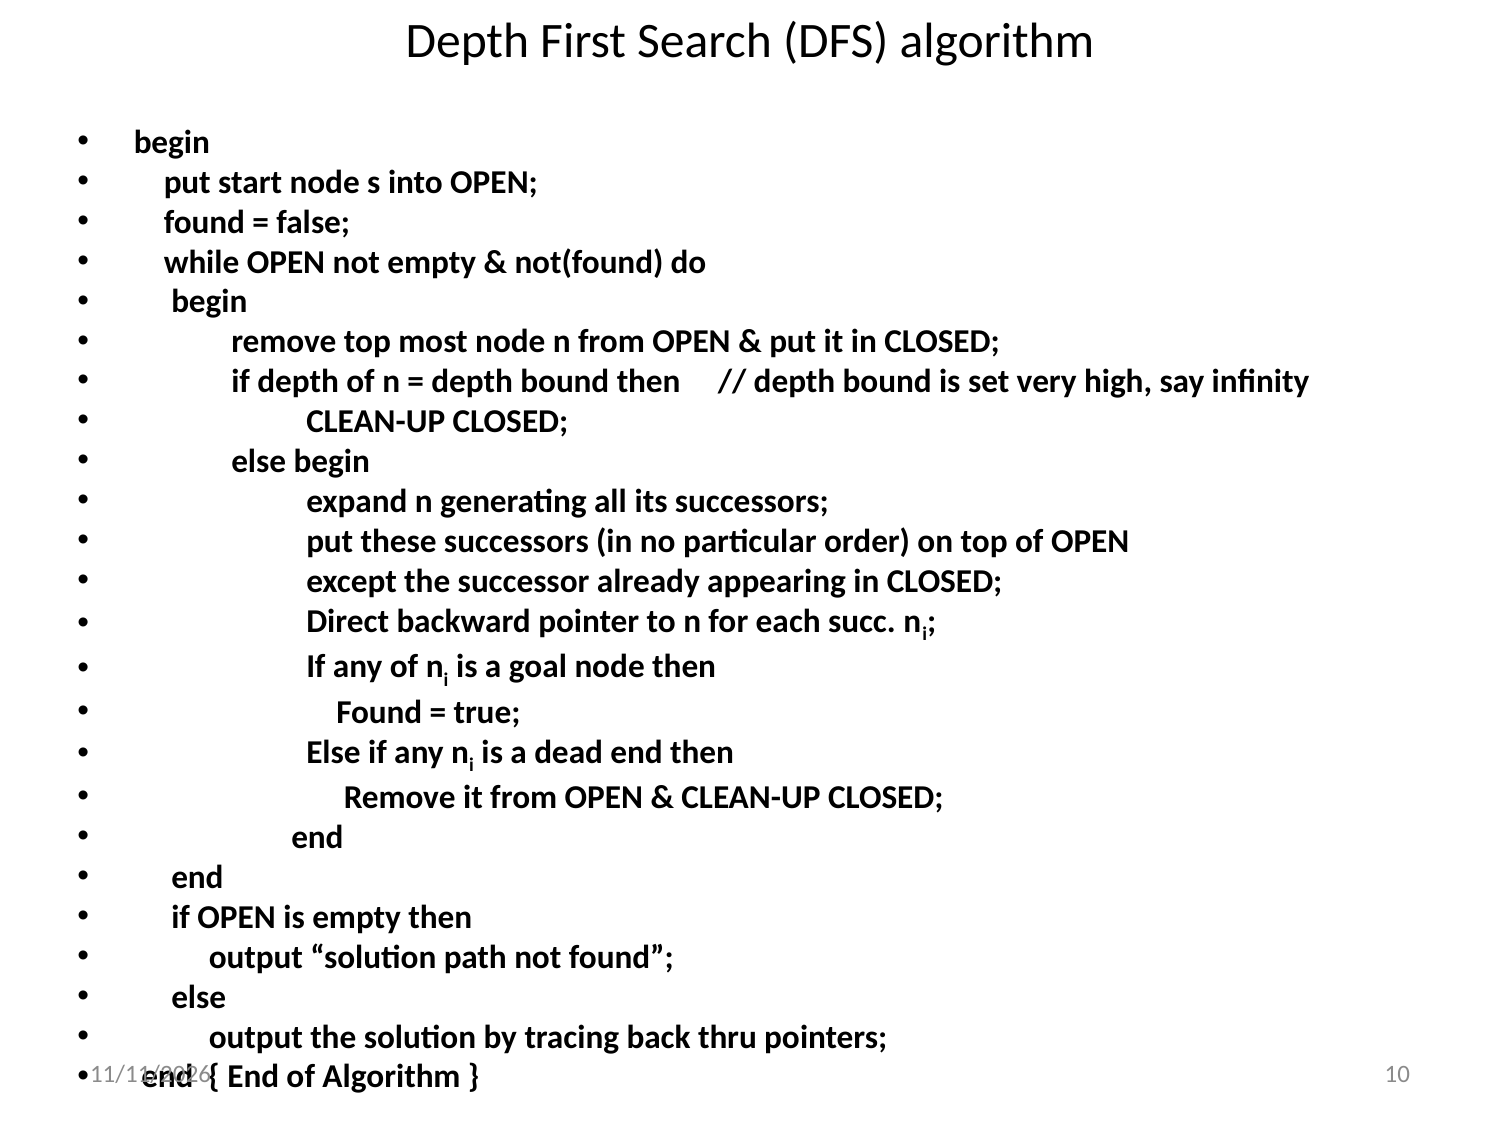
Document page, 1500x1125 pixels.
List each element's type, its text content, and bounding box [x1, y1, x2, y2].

list begin put start node s into OPEN; found = false; while OPEN not empty & not(found) do begin remove top most node n from OPEN & put it in CLOSED; if depth of n = depth bound then // depth bound is set very high, say infinity CLEAN-UP CLOSED; else begin expand n generating all its successors; put these successors (in no particular order) on top of OPEN except the successor already appearing in CLOSED; Direct backward pointer to n for each succ. ni; If any of ni is a goal node then Found = true; Else if any ni is a dead end then Remove it from OPEN & CLEAN-UP CLOSED; end end if OPEN is empty then output “solution path not found”; else output the solution by tracing back thru pointers; end { End of Algorithm } [62, 112, 1500, 1038]
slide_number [75, 1042, 425, 1103]
title Depth First Search (DFS) algorithm [75, 0, 1425, 75]
slide_number 10 [1074, 1042, 1425, 1103]
